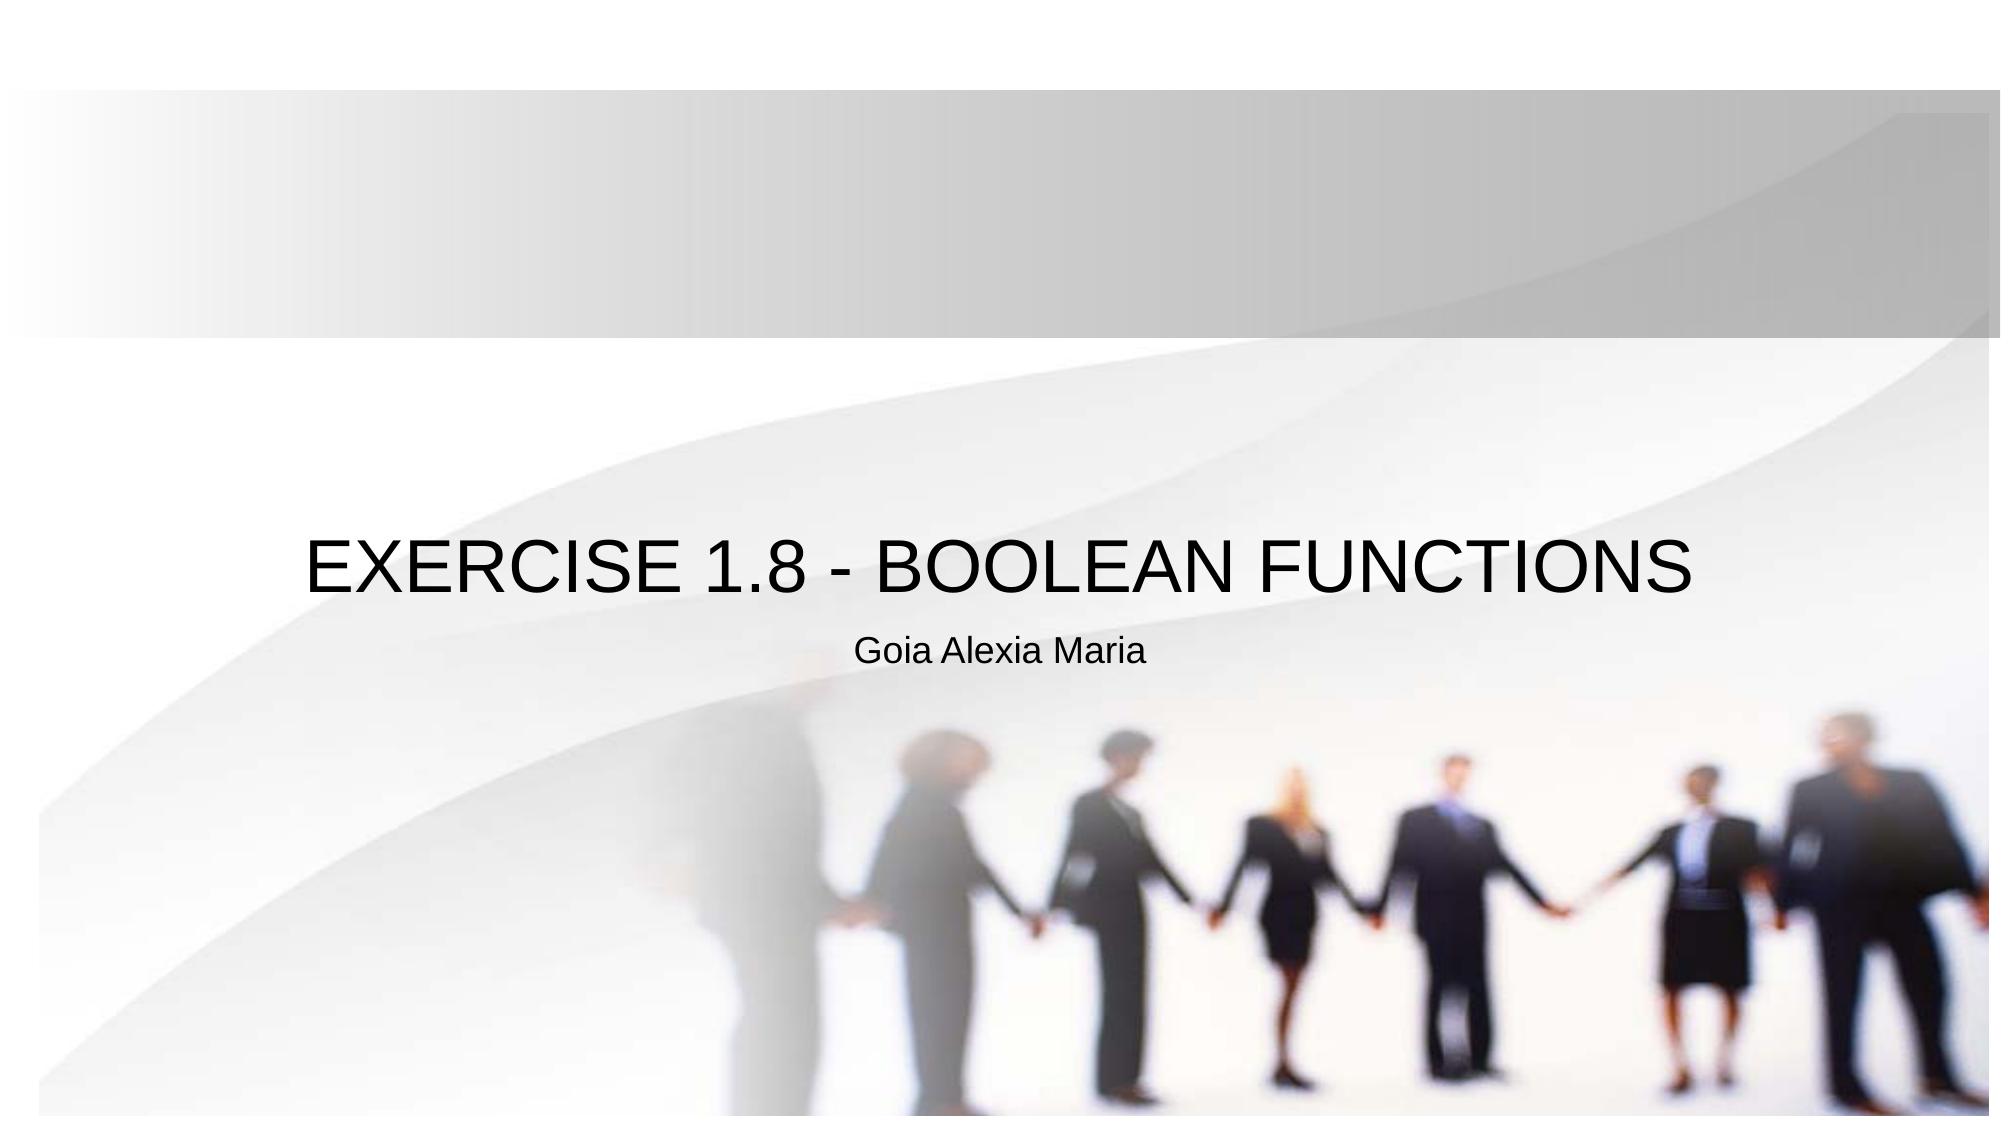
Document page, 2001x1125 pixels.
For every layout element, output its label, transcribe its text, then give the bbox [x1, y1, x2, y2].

text_box Goia Alexia Maria [625, 619, 1375, 679]
title EXERCISE 1.8 - BOOLEAN FUNCTIONS [249, 366, 1751, 759]
picture [39, 338, 1989, 1116]
